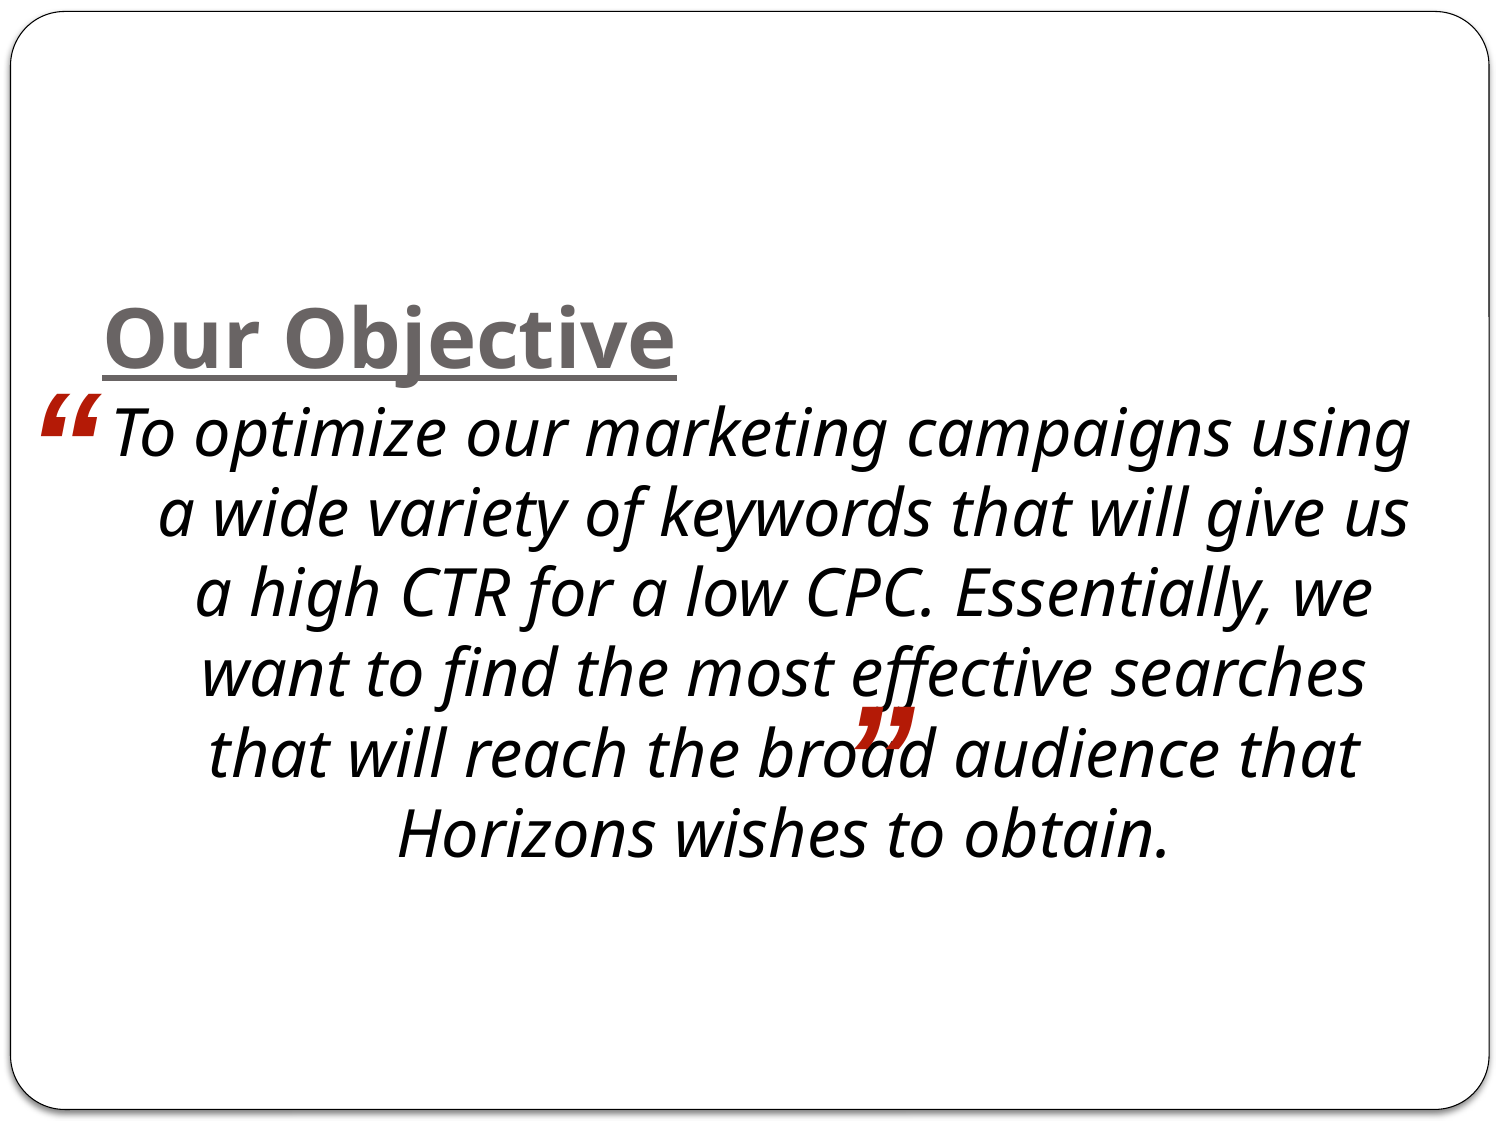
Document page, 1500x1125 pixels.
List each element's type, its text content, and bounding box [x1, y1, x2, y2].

title Our Objective [87, 212, 1438, 382]
text_box ” [825, 653, 931, 848]
list To optimize our marketing campaigns using a wide variety of keywords that will give us a high CTR for a low CPC. Essentially, we want to find the most effective searches that will reach the broad audience that Horizons wishes to obtain. [87, 382, 1438, 1125]
text_box “ [12, 340, 118, 536]
